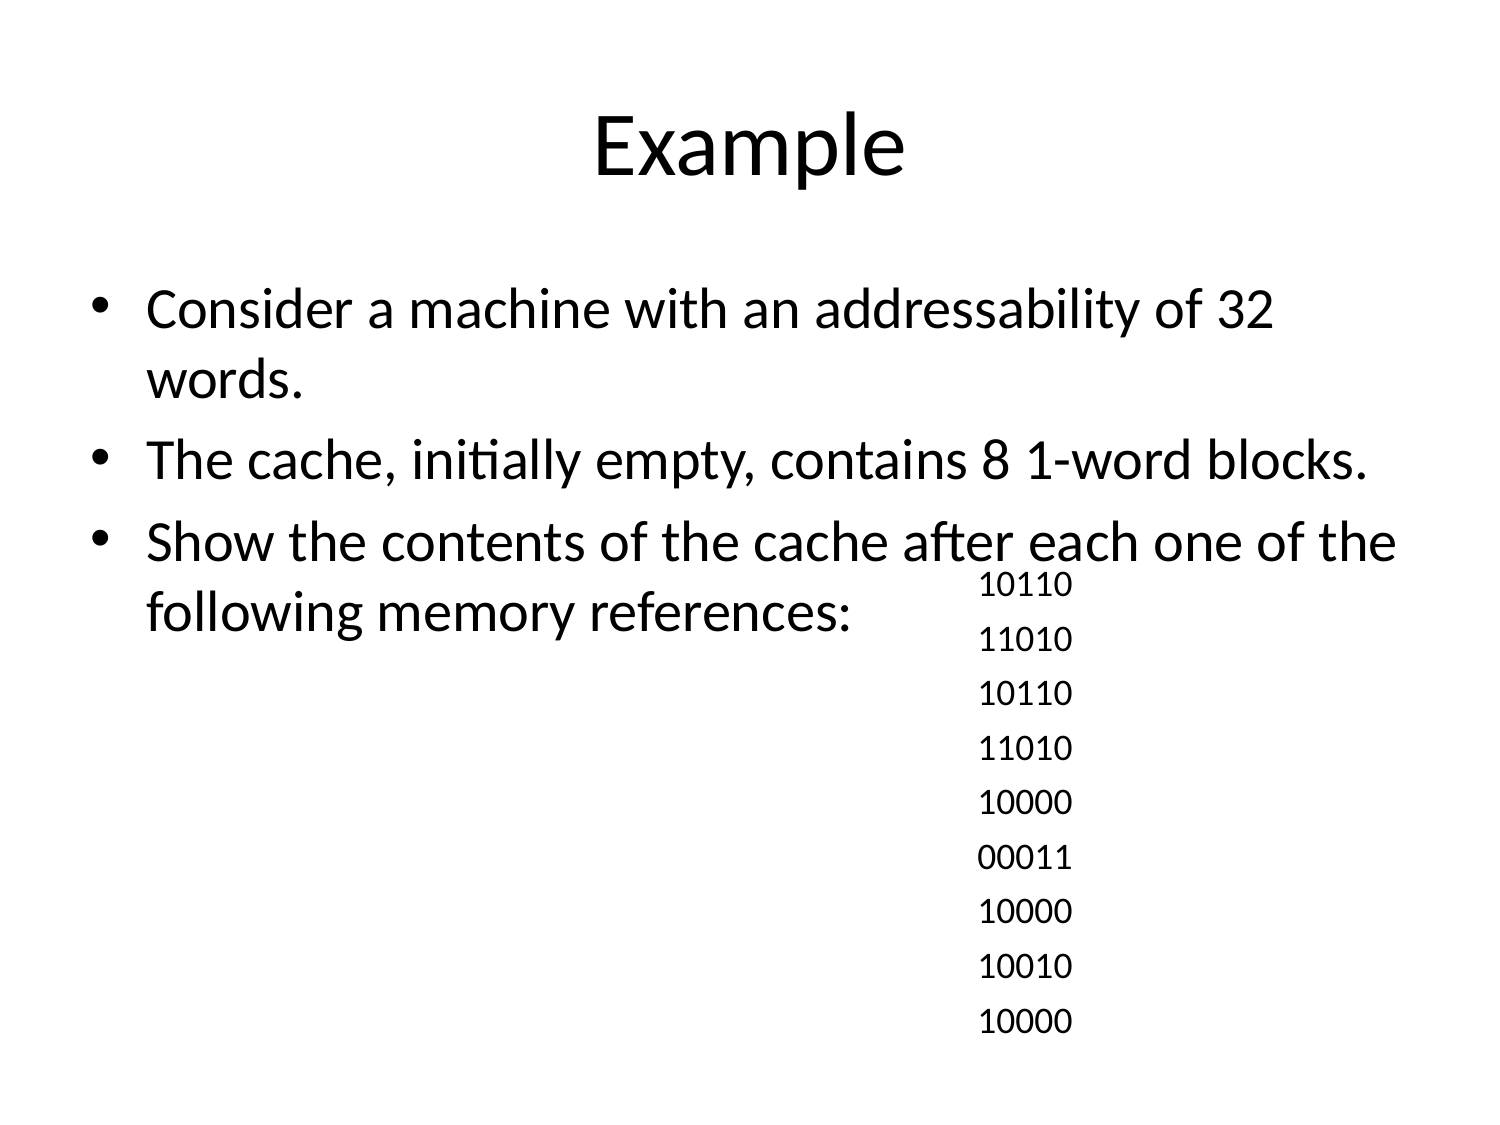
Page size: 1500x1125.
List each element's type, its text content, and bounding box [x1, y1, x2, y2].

list Consider a machine with an addressability of 32 words. The cache, initially empty, contains 8 1-word blocks. Show the contents of the cache after each one of the following memory references: [75, 262, 1425, 1005]
table_cell 10000 [913, 1005, 1138, 1059]
table_cell 10110 [913, 677, 1138, 732]
table_cell 11010 [913, 732, 1138, 787]
table_header 10110 [913, 568, 1138, 623]
table_cell 10000 [913, 787, 1138, 841]
table_cell 10010 [913, 950, 1138, 1005]
table_cell 10000 [913, 896, 1138, 950]
title Example [75, 45, 1425, 233]
table_cell 00011 [913, 841, 1138, 896]
table_cell 11010 [913, 623, 1138, 677]
